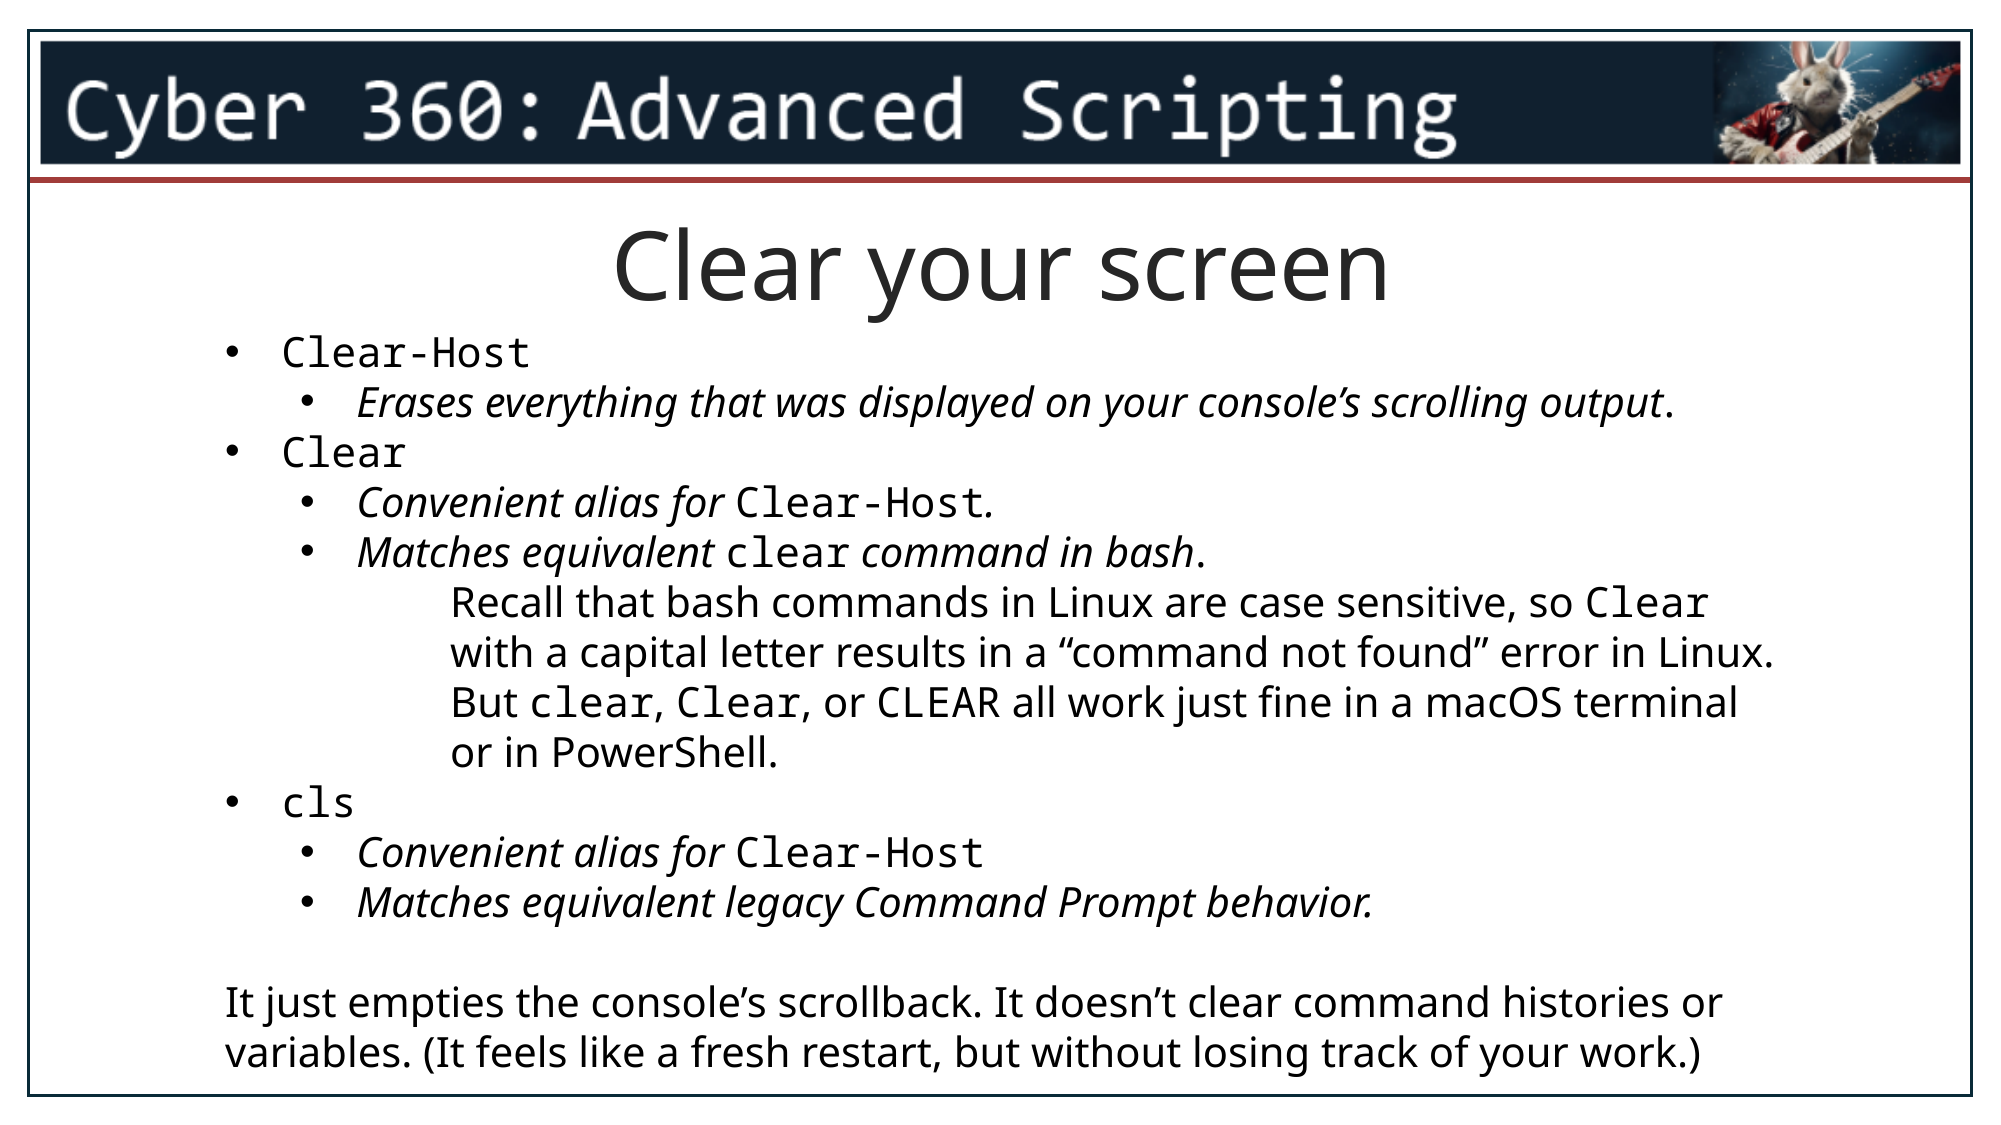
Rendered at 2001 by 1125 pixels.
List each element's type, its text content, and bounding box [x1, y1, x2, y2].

text_box Clear-Host Erases everything that was displayed on your console’s scrolling output. Clear Convenient alias for Clear-Host. Matches equivalent clear command in bash. Recall that bash commands in Linux are case sensitive, so Clear with a capital letter results in a “command not found” error in Linux. But clear, Clear, or CLEAR all work just fine in a macOS terminal or in PowerShell. cls Convenient alias for Clear-Host Matches equivalent legacy Command Prompt behavior. It just empties the console’s scrollback. It doesn’t clear command histories or variables. (It feels like a fresh restart, but without losing track of your work.) [210, 318, 1795, 1084]
picture [34, 38, 1966, 168]
list Clear your screen [53, 210, 1952, 330]
